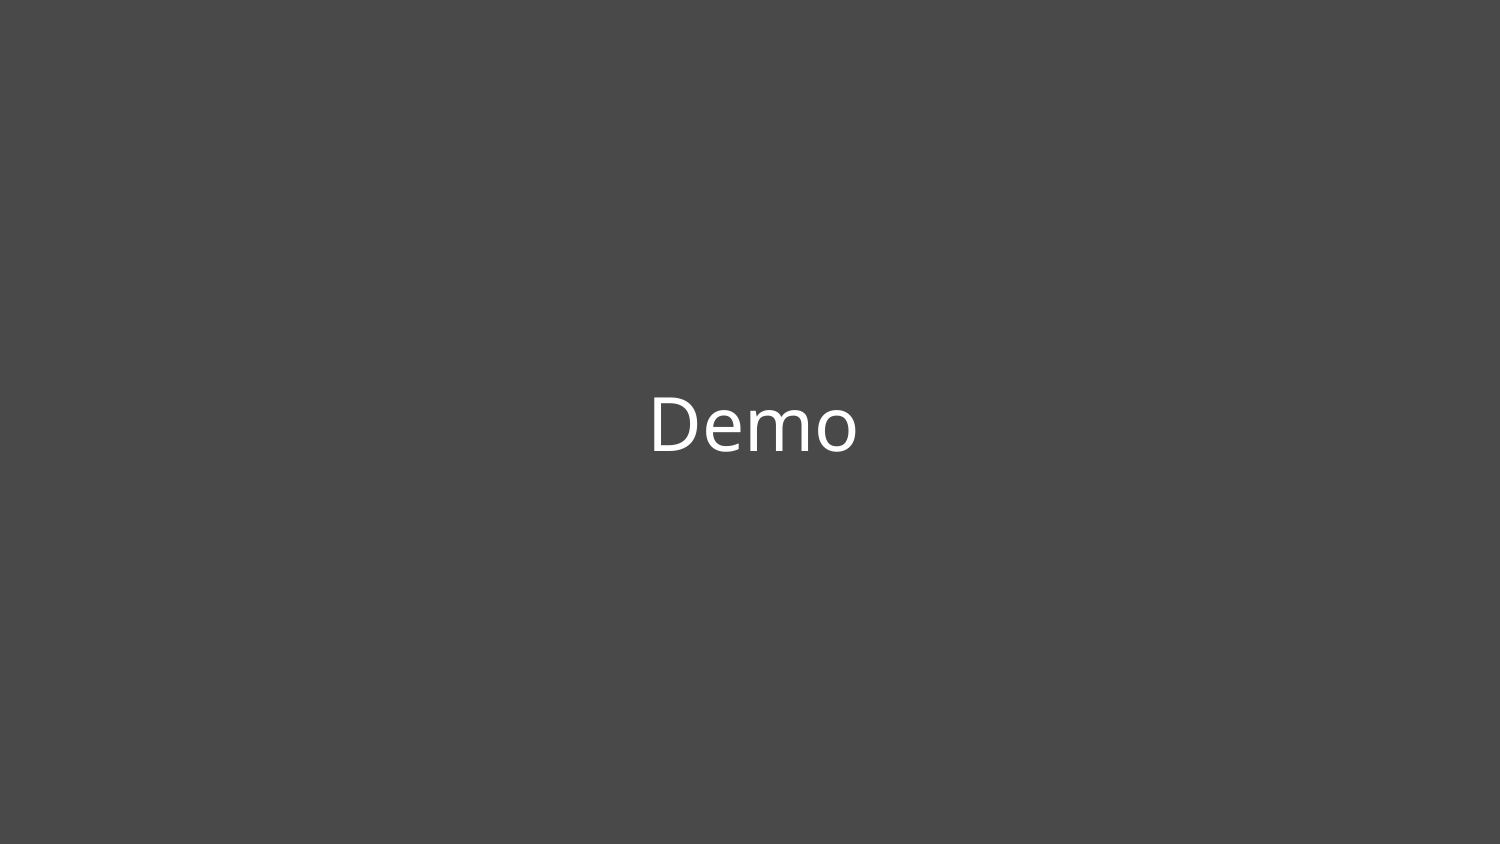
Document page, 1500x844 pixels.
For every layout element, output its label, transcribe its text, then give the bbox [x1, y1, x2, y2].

title Demo [110, 351, 1399, 493]
